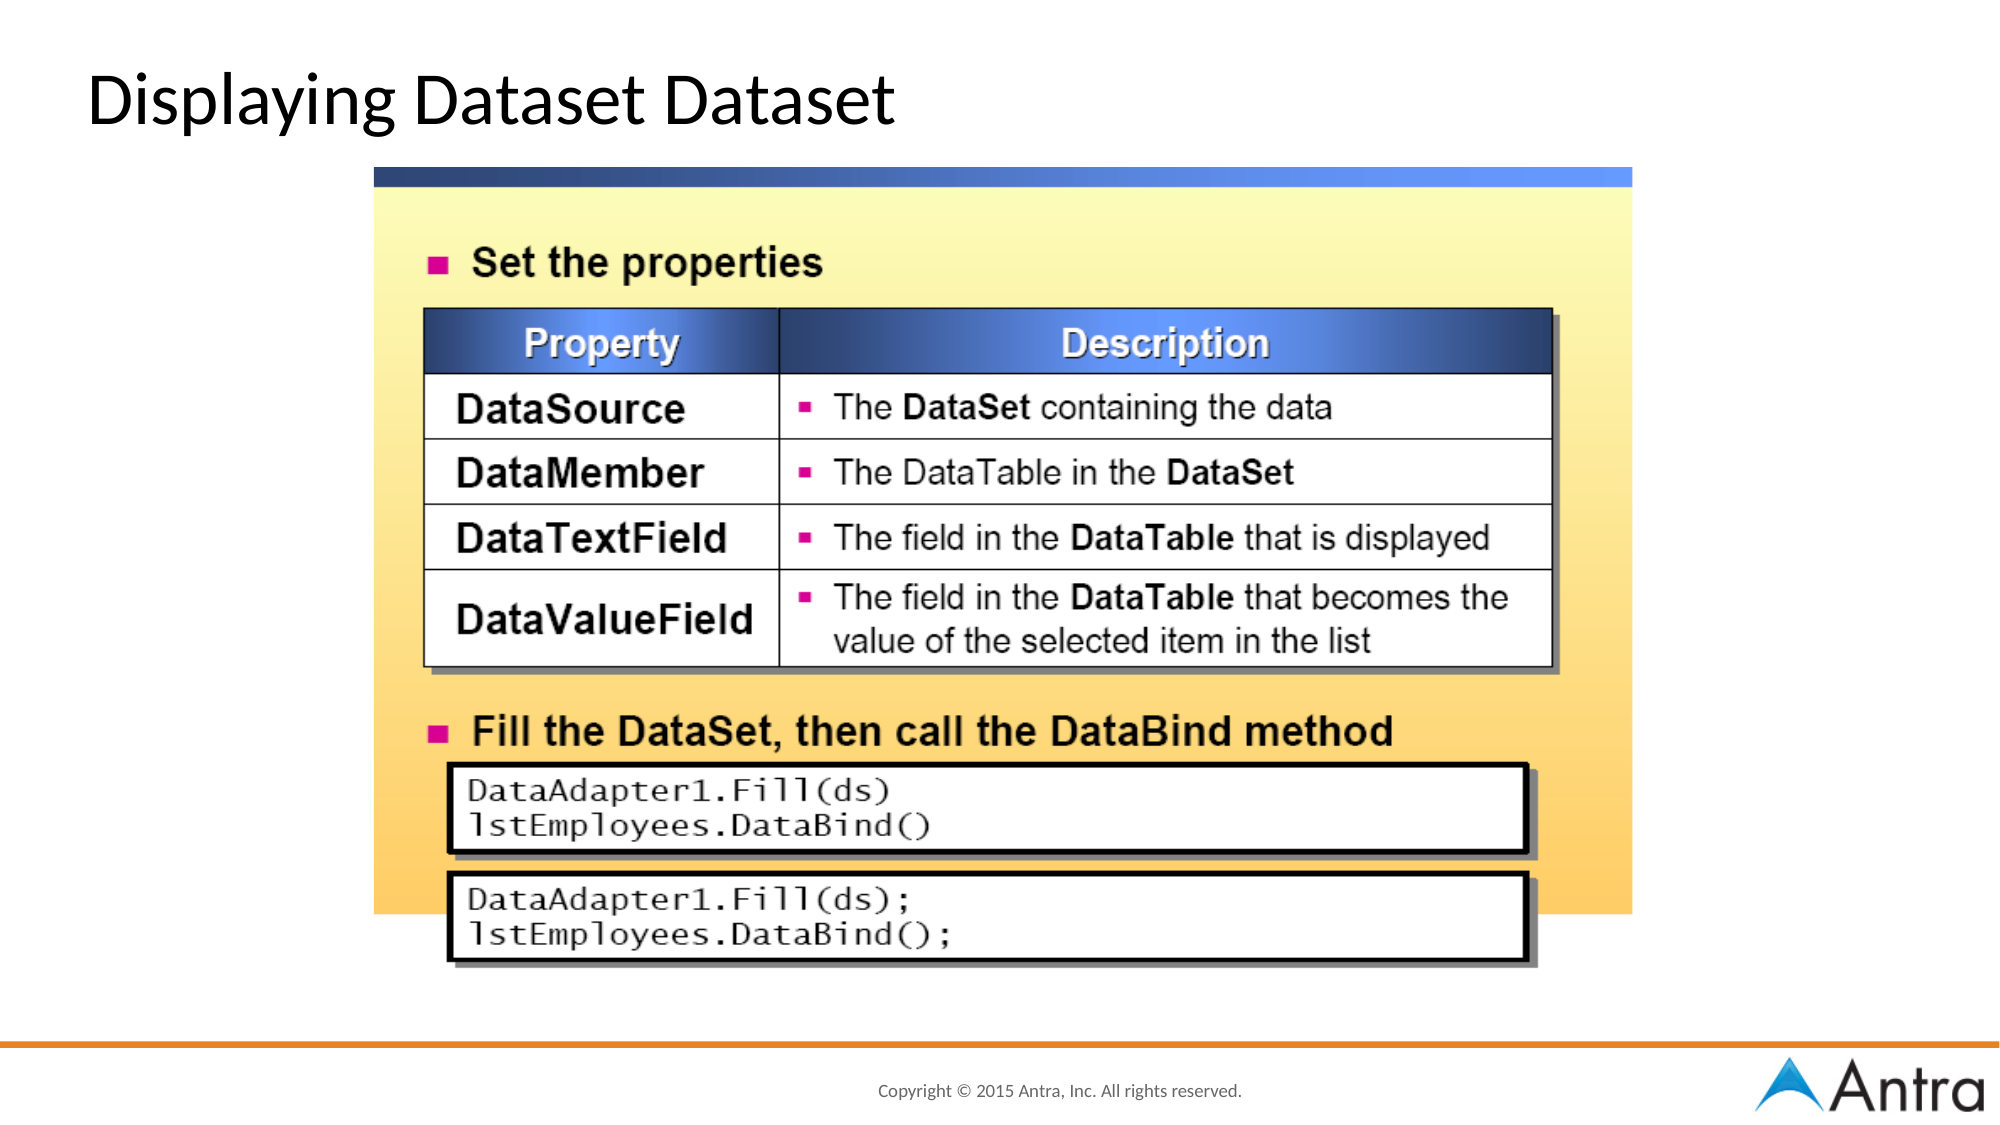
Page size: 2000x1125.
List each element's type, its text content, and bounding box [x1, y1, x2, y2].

picture [1744, 1048, 1994, 1122]
picture [373, 166, 1635, 969]
title Displaying Dataset Dataset [87, 62, 1913, 139]
